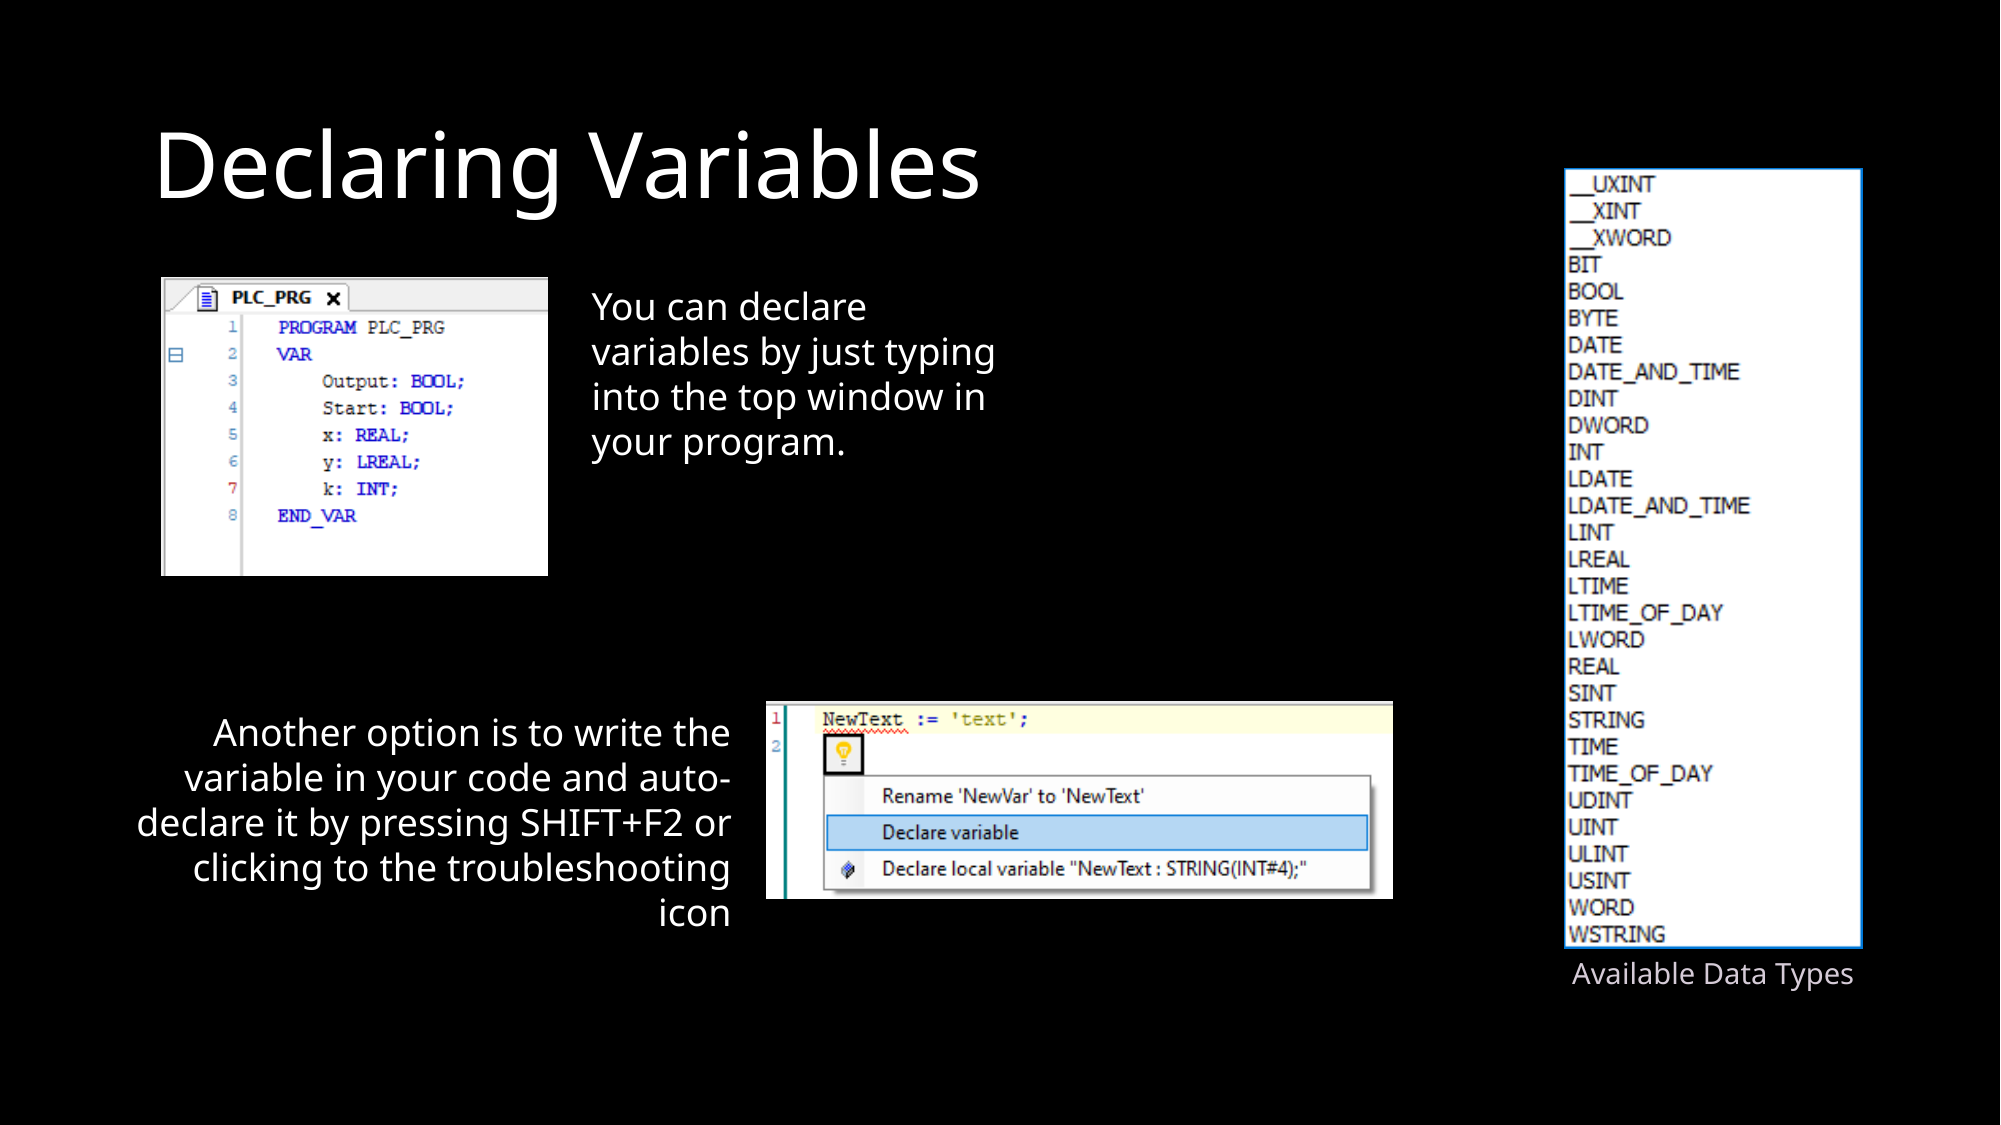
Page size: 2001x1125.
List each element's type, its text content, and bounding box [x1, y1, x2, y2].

text_box You can declare variables by just typing into the top window in your program. [576, 275, 1044, 470]
picture [766, 701, 1393, 899]
text_box Another option is to write the variable in your code and auto-declare it by pressing SHIFT+F2 or clicking to the troubleshooting icon [107, 701, 747, 942]
picture [1564, 168, 1863, 949]
title Declaring Variables [137, 59, 1863, 278]
text_box Available Data Types [1557, 948, 1870, 998]
picture [161, 277, 548, 576]
